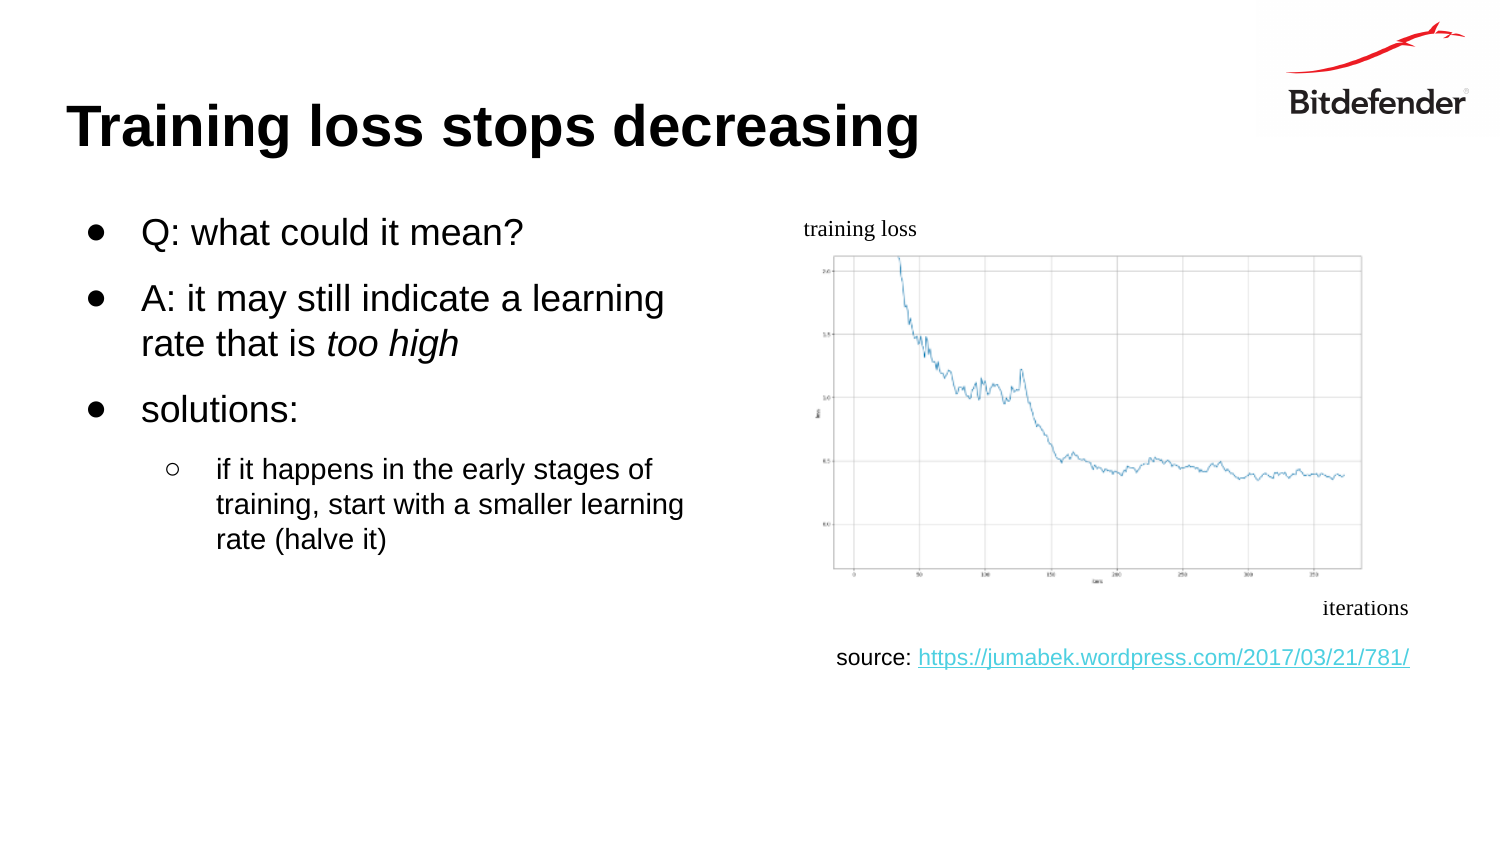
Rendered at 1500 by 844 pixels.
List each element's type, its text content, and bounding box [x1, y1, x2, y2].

text_box source: https://jumabek.wordpress.com/2017/03/21/781/ [821, 629, 1475, 685]
picture [1256, 0, 1500, 138]
list Q: what could it mean? A: it may still indicate a learning rate that is too high solutions: if it happens in the early stages of training, start with a smaller learning rate (halve it) [51, 193, 726, 754]
text_box training loss [788, 199, 986, 255]
picture [798, 242, 1389, 601]
title Training loss stops decreasing [51, 72, 1449, 167]
text_box iterations [1307, 578, 1469, 634]
